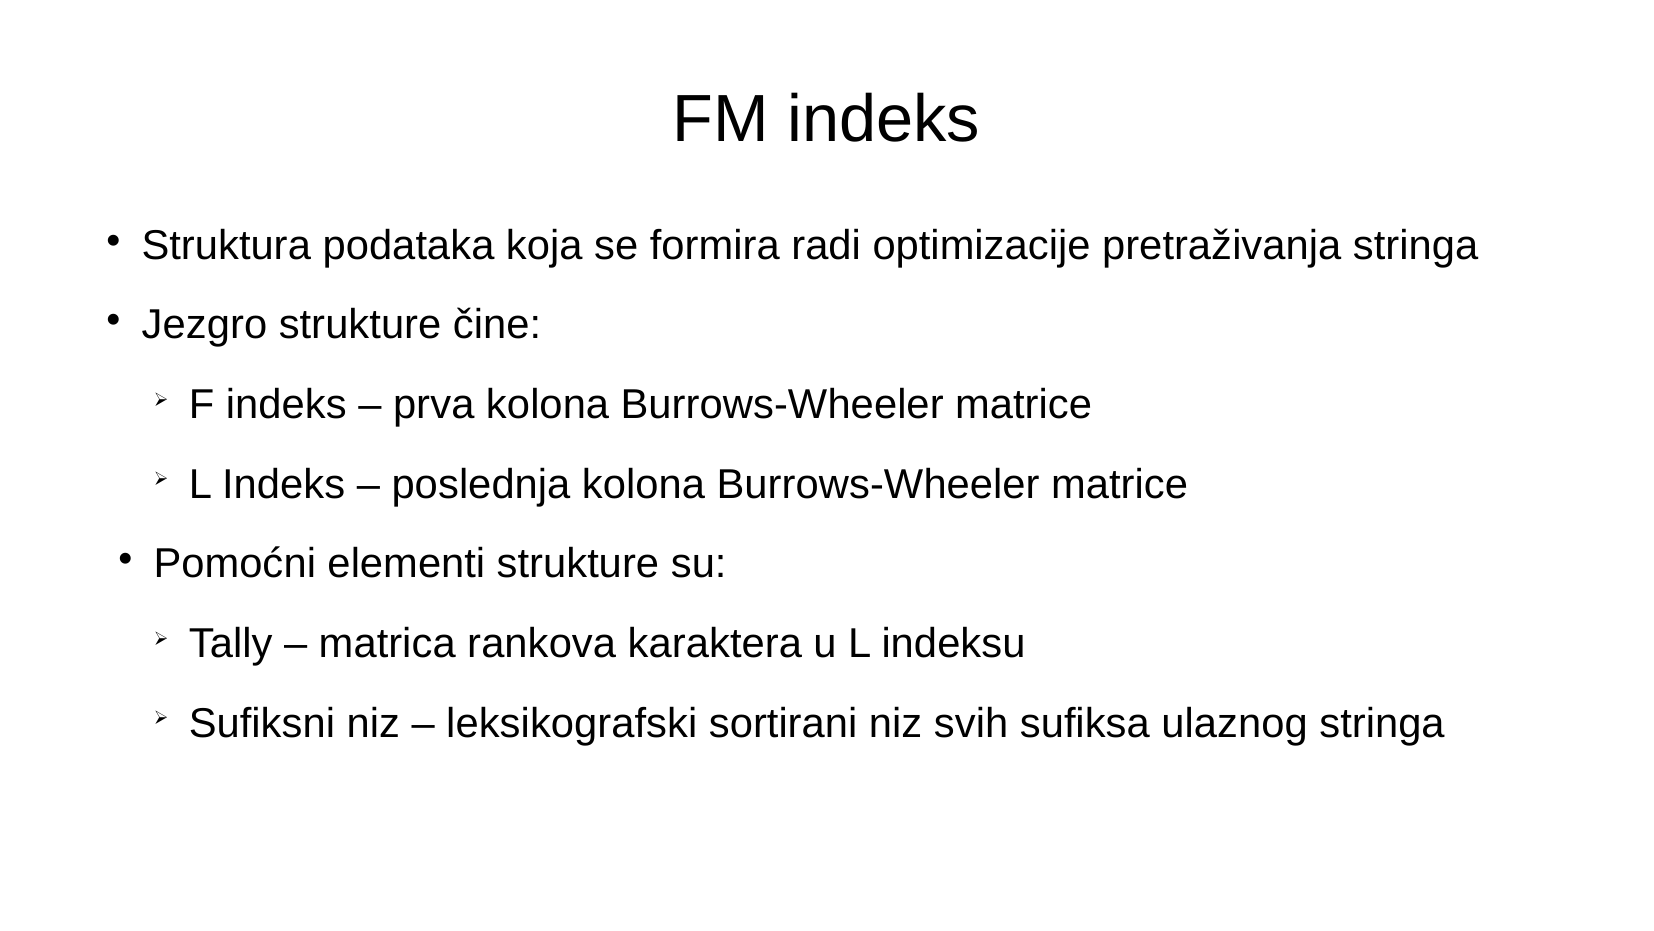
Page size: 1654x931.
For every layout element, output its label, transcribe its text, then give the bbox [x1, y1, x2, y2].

text_box FM indeks [82, 37, 1571, 192]
text_box Struktura podataka koja se formira radi optimizacije pretraživanja stringa Jezgro strukture čine: F indeks – prva kolona Burrows-Wheeler matrice L Indeks – poslednja kolona Burrows-Wheeler matrice Pomoćni elementi strukture su: Tally – matrica rankova karaktera u L indeksu Sufiksni niz – leksikografski sortirani niz svih sufiksa ulaznog stringa [82, 217, 1571, 757]
